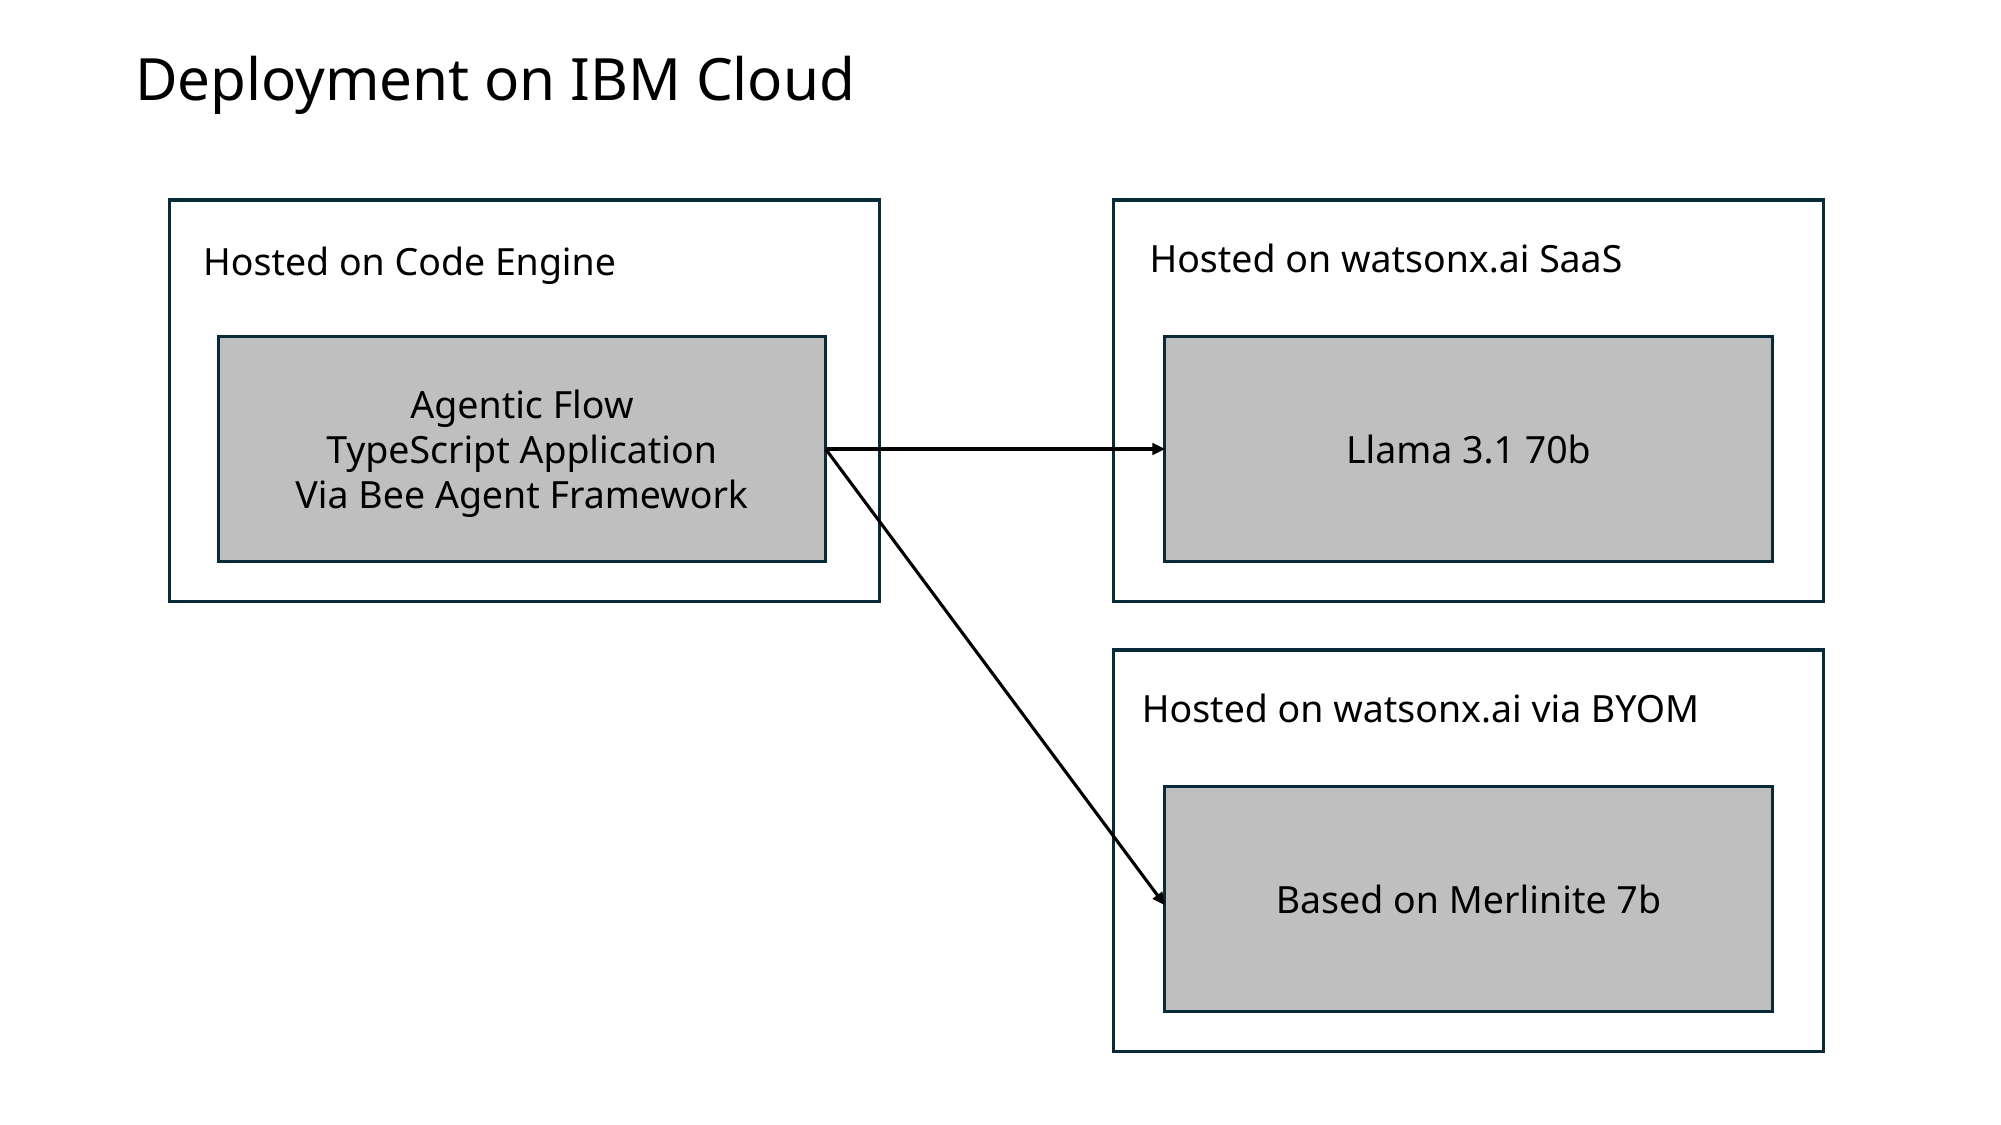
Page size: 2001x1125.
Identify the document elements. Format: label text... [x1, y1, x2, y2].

text_box Hosted on watsonx.ai via BYOM [1166, 677, 1715, 782]
text_box Llama 3.1 70b [1163, 335, 1774, 563]
text_box Deployment on IBM Cloud [120, 35, 870, 120]
text_box Agentic Flow TypeScript Application Via Bee Agent Framework [217, 335, 827, 563]
text_box [1112, 198, 1825, 603]
text_box Based on Merlinite 7b [1163, 785, 1774, 1013]
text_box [825, 448, 1166, 906]
text_box Hosted on Code Engine [188, 230, 632, 336]
text_box Hosted on watsonx.ai SaaS [1134, 227, 1638, 332]
text_box [168, 198, 881, 603]
text_box [1112, 648, 1825, 1053]
